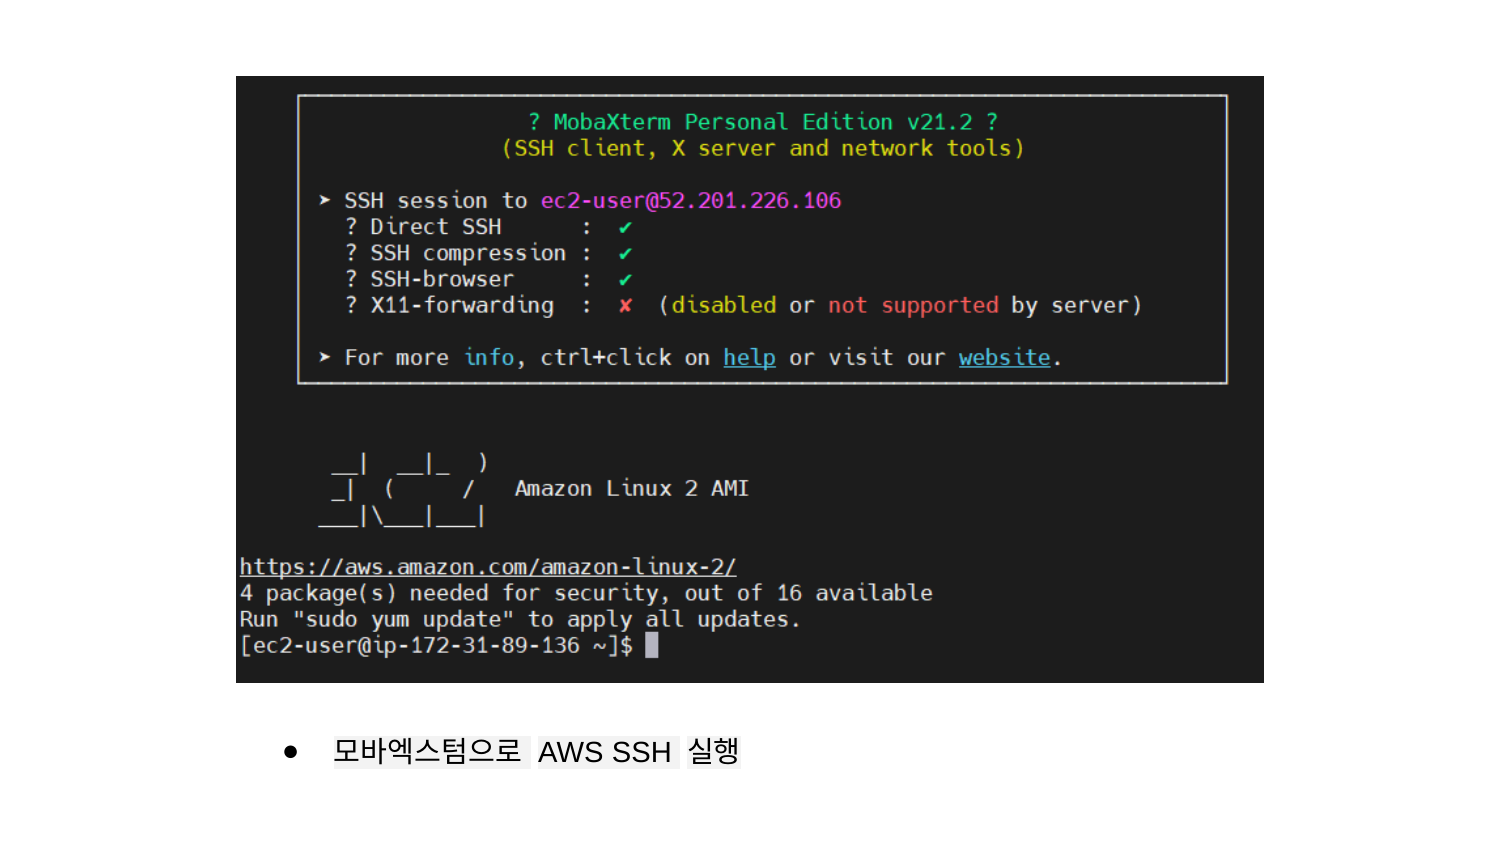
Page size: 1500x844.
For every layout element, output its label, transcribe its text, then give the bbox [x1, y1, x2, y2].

picture [236, 76, 1264, 684]
text_box 모바엑스텀으로 AWS SSH 실행 [243, 718, 1045, 784]
